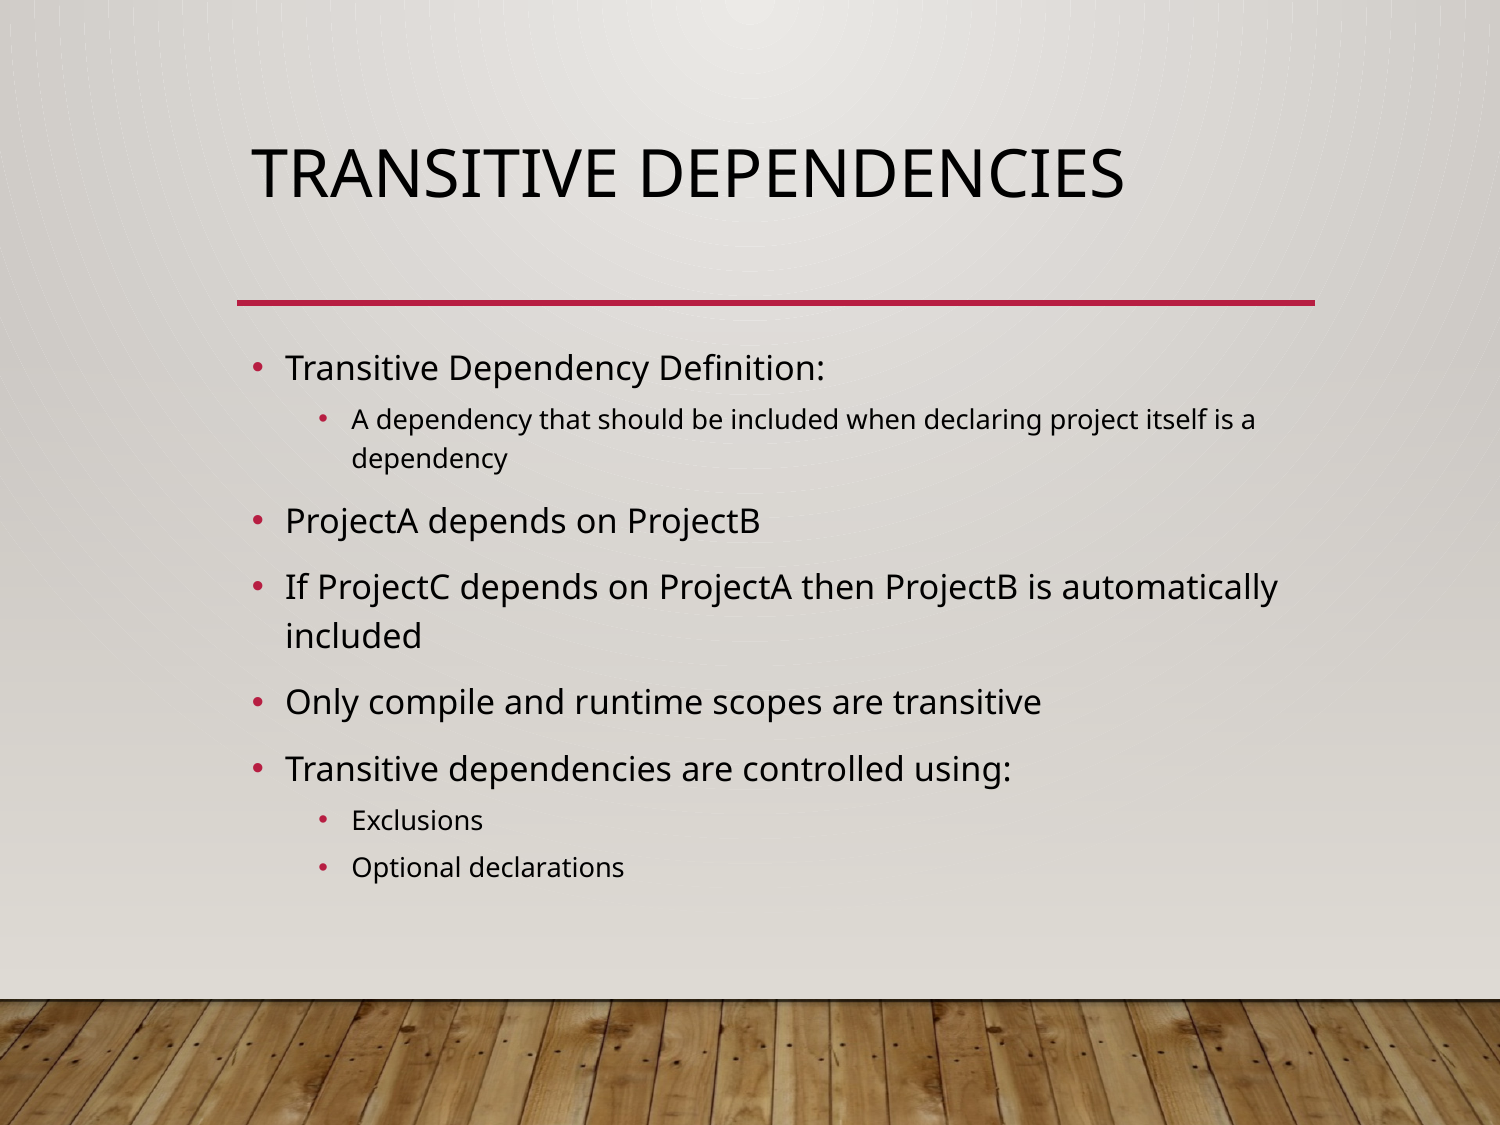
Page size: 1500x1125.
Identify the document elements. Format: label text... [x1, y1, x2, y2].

list Transitive Dependency Definition: A dependency that should be included when declaring project itself is a dependency ProjectA depends on ProjectB If ProjectC depends on ProjectA then ProjectB is automatically included Only compile and runtime scopes are transitive Transitive dependencies are controlled using: Exclusions Optional declarations [236, 330, 1315, 897]
picture [0, 999, 1500, 1125]
title Transitive Dependencies [236, 131, 1315, 305]
